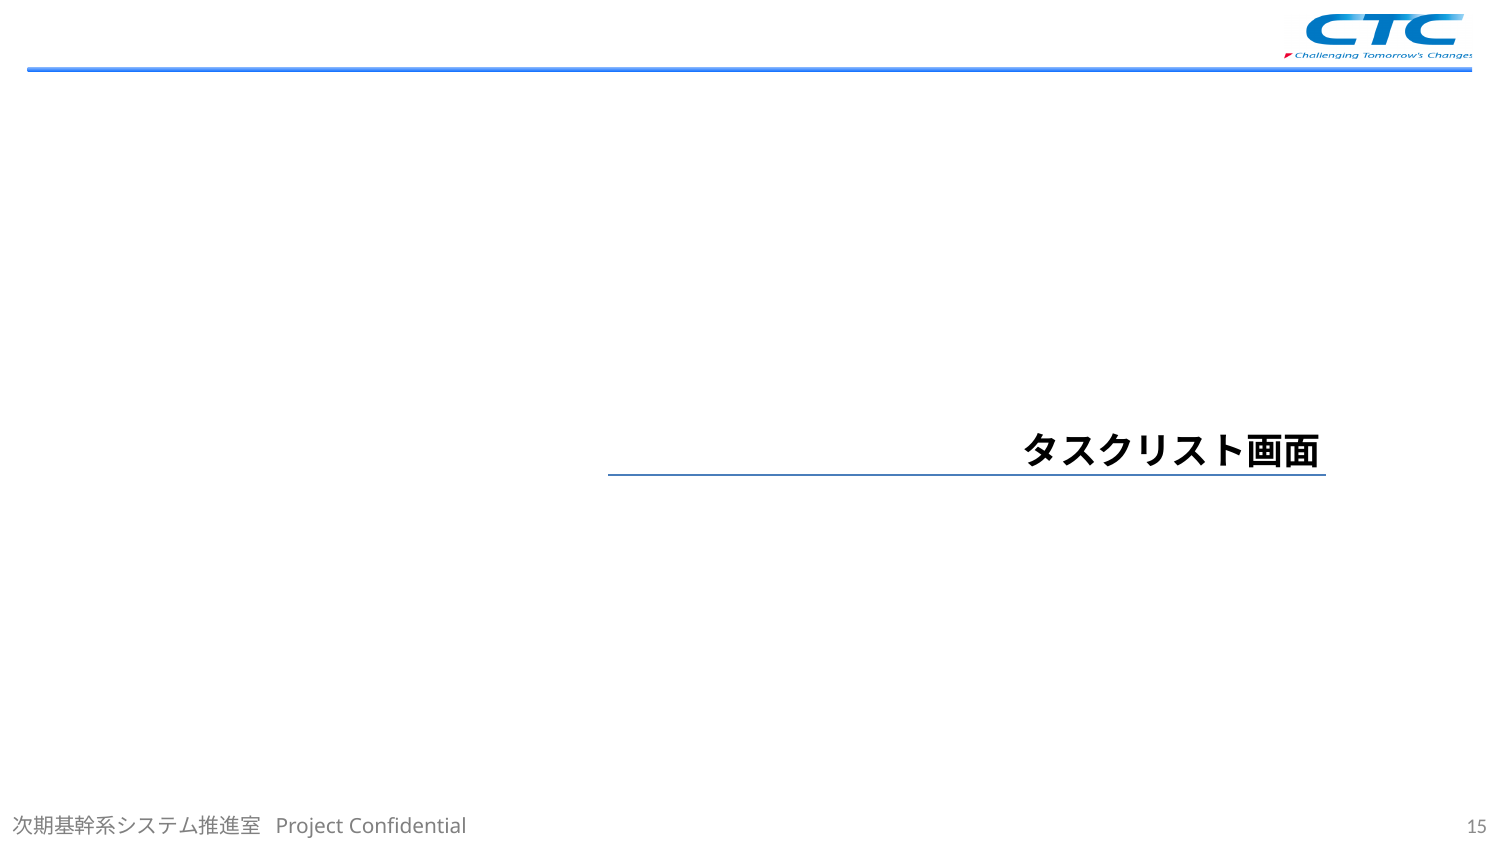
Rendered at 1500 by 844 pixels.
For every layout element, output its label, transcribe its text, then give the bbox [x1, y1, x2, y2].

slide_number 15 [1149, 817, 1500, 844]
picture [1284, 14, 1473, 59]
title タスクリスト画面 [229, 421, 1326, 477]
